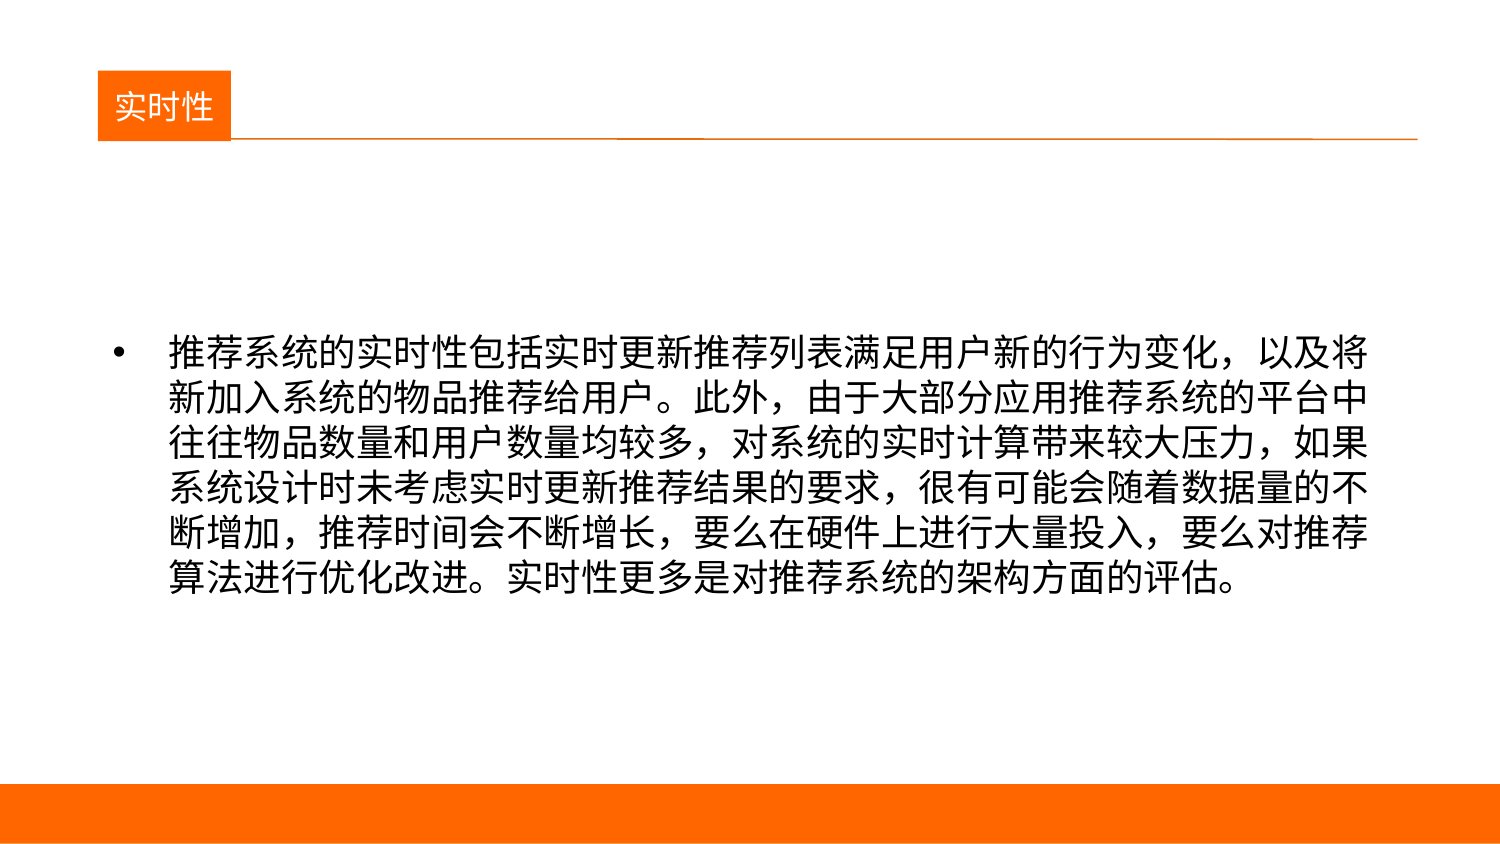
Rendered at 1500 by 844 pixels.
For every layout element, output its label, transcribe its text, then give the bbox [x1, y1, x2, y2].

text_box [99, 70, 130, 147]
text_box [0, 782, 1500, 844]
text_box 推荐系统的实时性包括实时更新推荐列表满足用户新的行为变化，以及将新加入系统的物品推荐给用户。此外，由于大部分应用推荐系统的平台中往往物品数量和用户数量均较多，对系统的实时计算带来较大压力，如果系统设计时未考虑实时更新推荐结果的要求，很有可能会随着数据量的不断增加，推荐时间会不断增长，要么在硬件上进行大量投入，要么对推荐算法进行优化改进。实时性更多是对推荐系统的架构方面的评估。 [97, 164, 1418, 607]
text_box 实时性 [96, 68, 233, 143]
